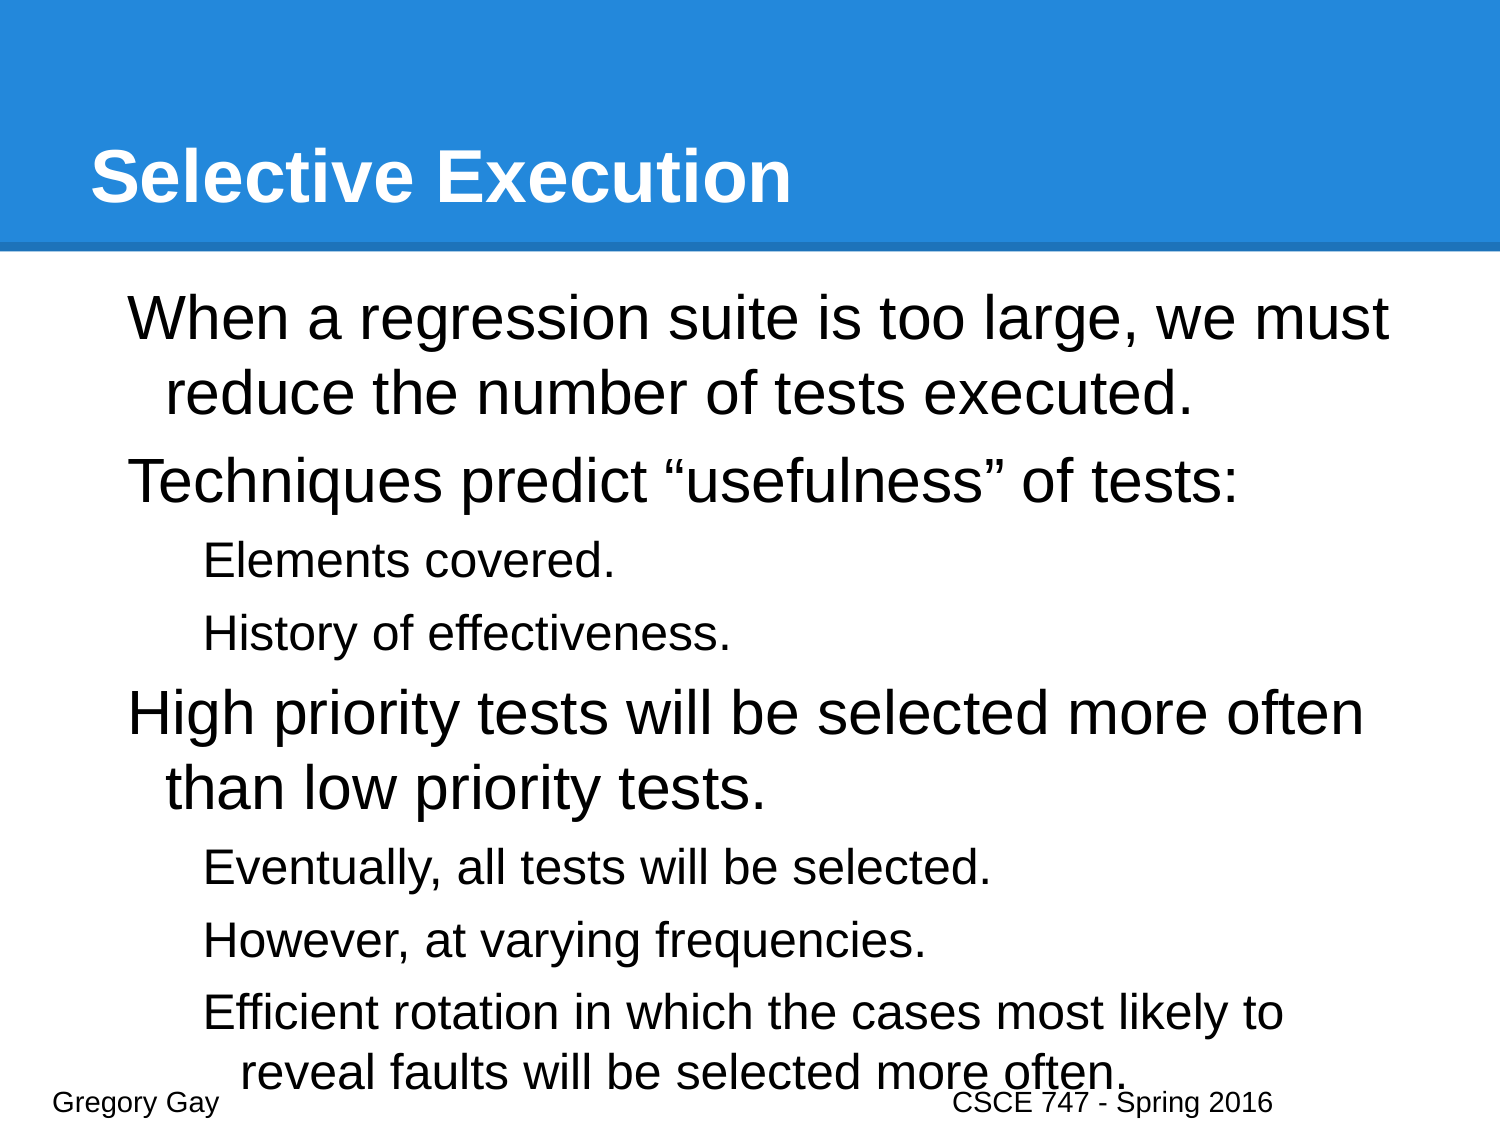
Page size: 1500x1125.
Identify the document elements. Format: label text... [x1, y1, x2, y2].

text_box Gregory Gay CSCE 747 - Spring 2016 46 [37, 1068, 1463, 1114]
title Selective Execution [75, 45, 1425, 233]
list When a regression suite is too large, we must reduce the number of tests executed. Techniques predict “usefulness” of tests: Elements covered. History of effectiveness. High priority tests will be selected more often than low priority tests. Eventually, all tests will be selected. However, at varying frequencies. Efficient rotation in which the cases most likely to reveal faults will be selected more often. [75, 262, 1425, 1068]
